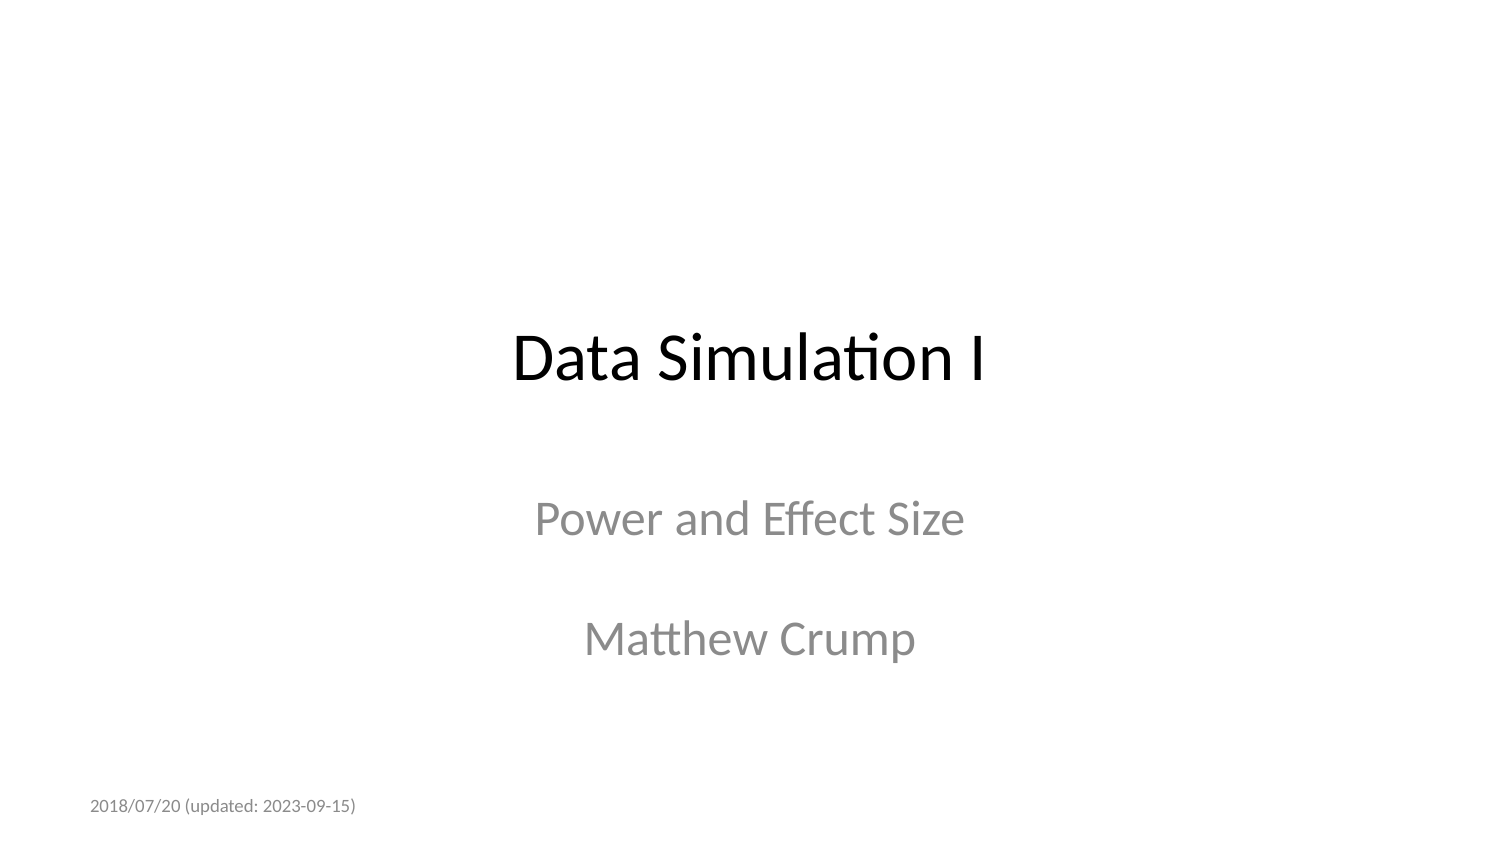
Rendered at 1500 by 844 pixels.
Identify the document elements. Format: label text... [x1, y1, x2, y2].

title Data Simulation I [112, 262, 1388, 443]
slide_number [75, 782, 425, 827]
subtitle Power and Effect Size Matthew Crump [225, 478, 1275, 694]
